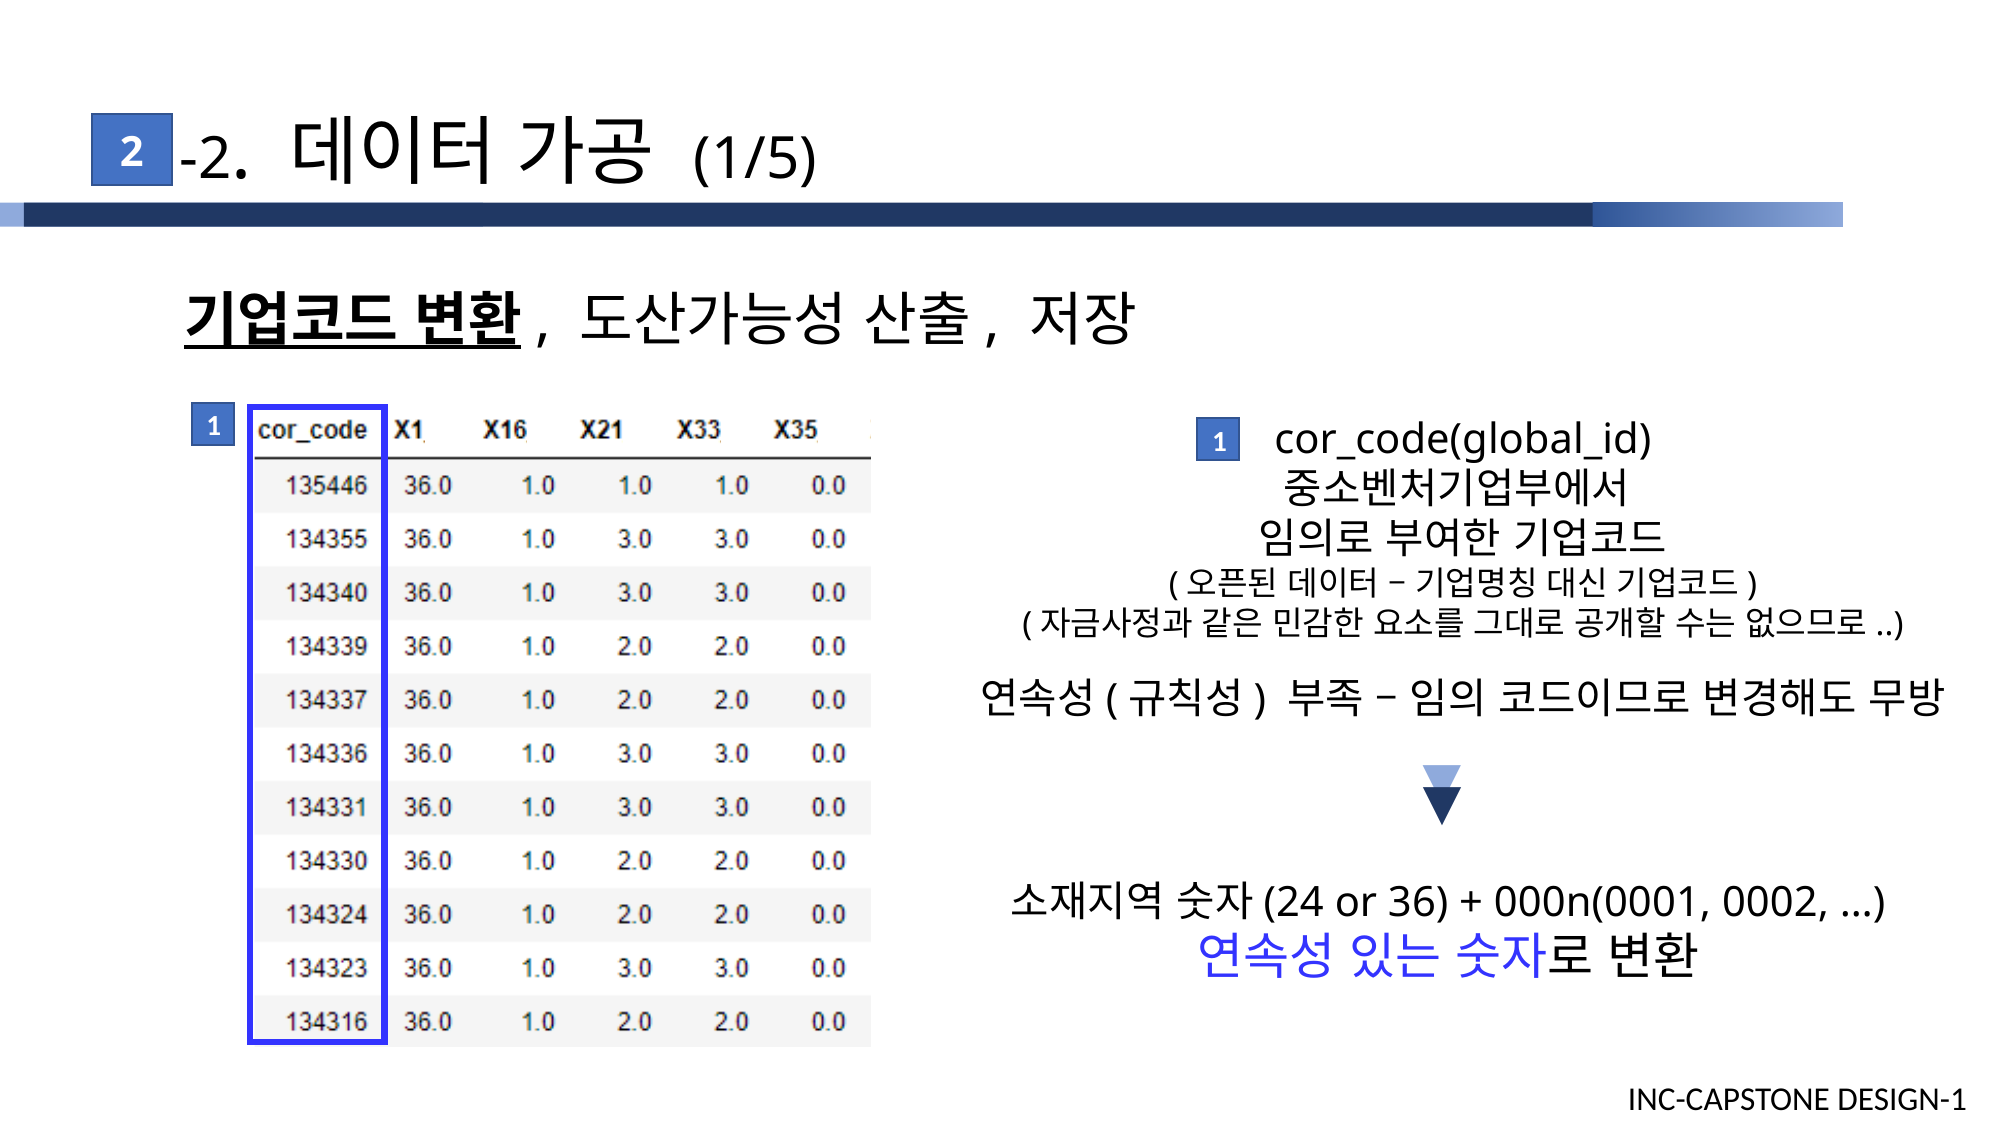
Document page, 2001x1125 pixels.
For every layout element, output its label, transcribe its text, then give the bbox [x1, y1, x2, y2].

text_box 2 [91, 113, 173, 186]
text_box 1 [191, 402, 235, 446]
text_box [249, 406, 254, 1043]
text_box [1410, 750, 1487, 845]
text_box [254, 402, 871, 1047]
text_box cor_code(global_id) 중소벤처기업부에서 임의로 부여한 기업코드 (오픈된 데이터 – 기업명칭 대신 기업코드) (자금사정과 같은 민감한 요소를 그대로 공개할 수는 없으므로..) 연속성(규칙성) 부족 – 임의 코드이므로 변경해도 무방 [965, 404, 1961, 730]
text_box 기업코드 변환, 도산가능성 산출, 저장 [169, 275, 1706, 360]
text_box 2 -2. 데이터 가공 (1/5) [63, 96, 1197, 202]
text_box 소재지역 숫자(24 or 36) + 000n(0001, 0002, …) 연속성 있는 숫자로 변환 [995, 867, 1901, 993]
